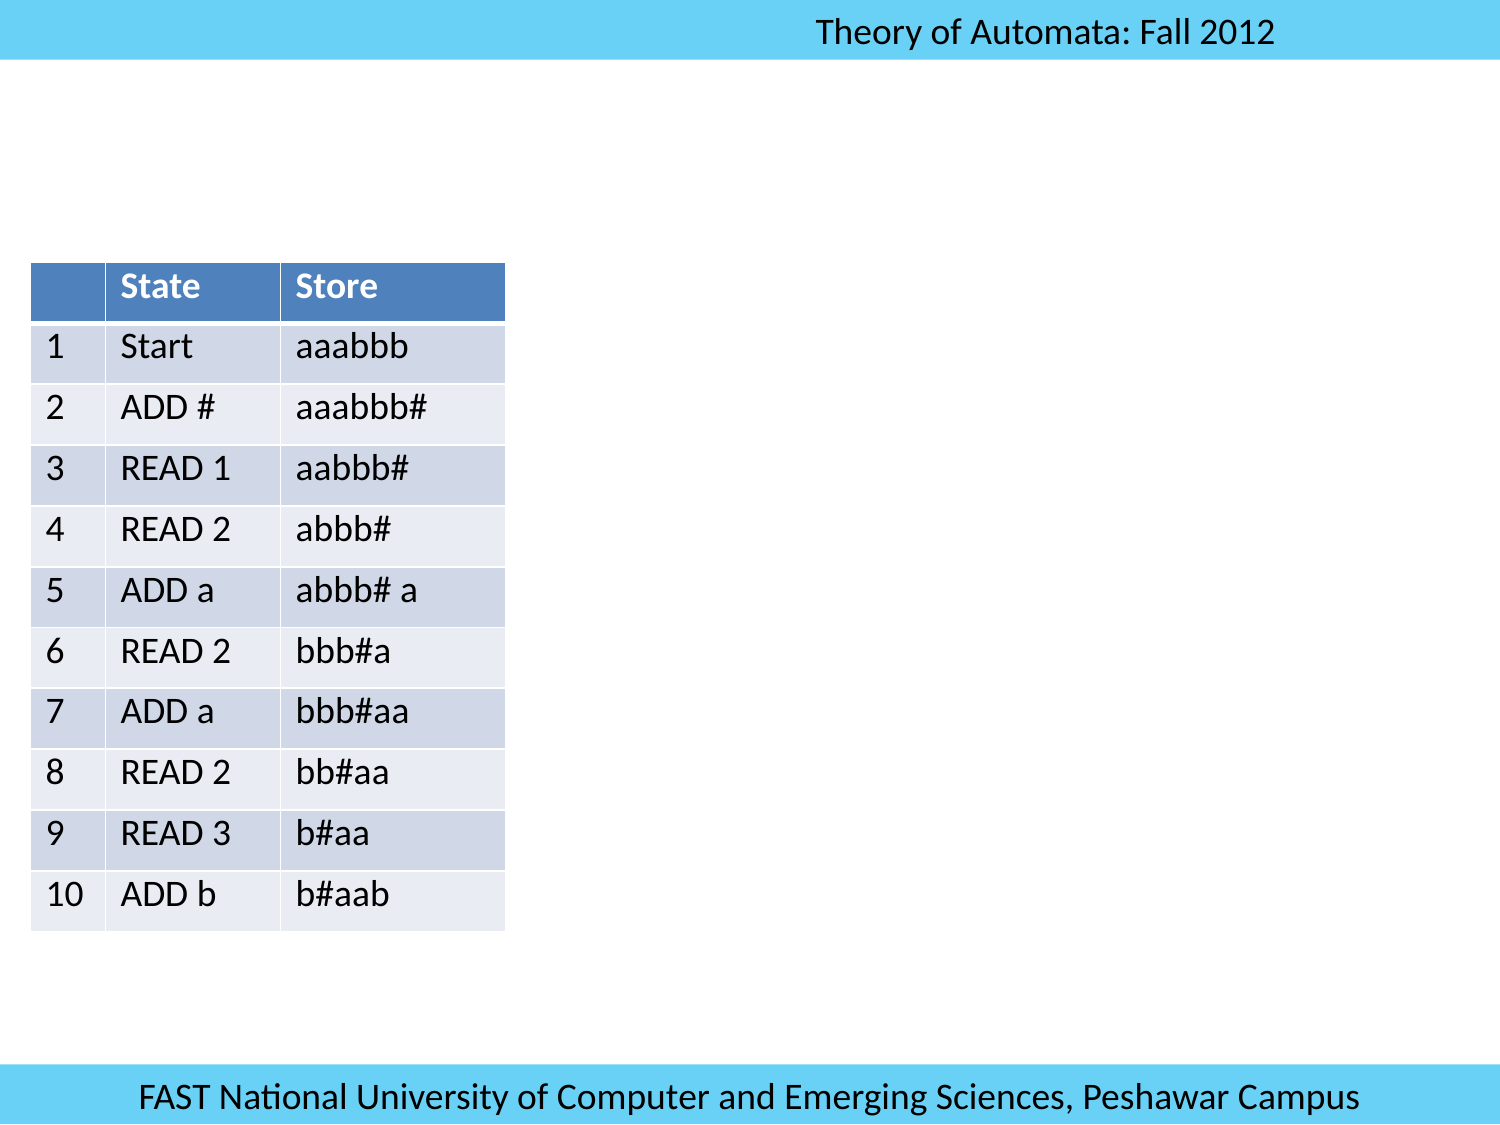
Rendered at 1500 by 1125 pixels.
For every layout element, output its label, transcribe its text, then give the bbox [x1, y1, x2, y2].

table_cell READ 2 [106, 750, 280, 809]
table_cell 8 [31, 750, 105, 809]
table_cell b#aab [281, 872, 505, 931]
table_cell aaabbb# [281, 385, 505, 444]
table_header Store [281, 263, 505, 321]
table_cell ADD a [106, 568, 280, 627]
table_cell b#aa [281, 811, 505, 870]
table_cell bb#aa [281, 750, 505, 809]
table_cell 7 [31, 689, 105, 748]
table_cell 10 [31, 872, 105, 931]
table_cell ADD a [106, 689, 280, 748]
table_cell aabbb# [281, 446, 505, 505]
table_cell Start [106, 326, 280, 383]
table_cell READ 1 [106, 446, 280, 505]
table_cell 6 [31, 628, 105, 687]
table_cell 3 [31, 446, 105, 505]
table_cell 9 [31, 811, 105, 870]
table_header State [106, 263, 280, 321]
table_header [31, 263, 105, 321]
table_cell bbb#aa [281, 689, 505, 748]
table_cell ADD # [106, 385, 280, 444]
table_cell ADD b [106, 872, 280, 931]
table_cell abbb# a [281, 568, 505, 627]
table_cell bbb#a [281, 628, 505, 687]
table_cell READ 2 [106, 507, 280, 566]
table_cell abbb# [281, 507, 505, 566]
table_cell 4 [31, 507, 105, 566]
table_cell aaabbb [281, 326, 505, 383]
table_cell READ 3 [106, 811, 280, 870]
table_cell 1 [31, 326, 105, 383]
table_cell READ 2 [106, 628, 280, 687]
table_cell 5 [31, 568, 105, 627]
table_cell 2 [31, 385, 105, 444]
